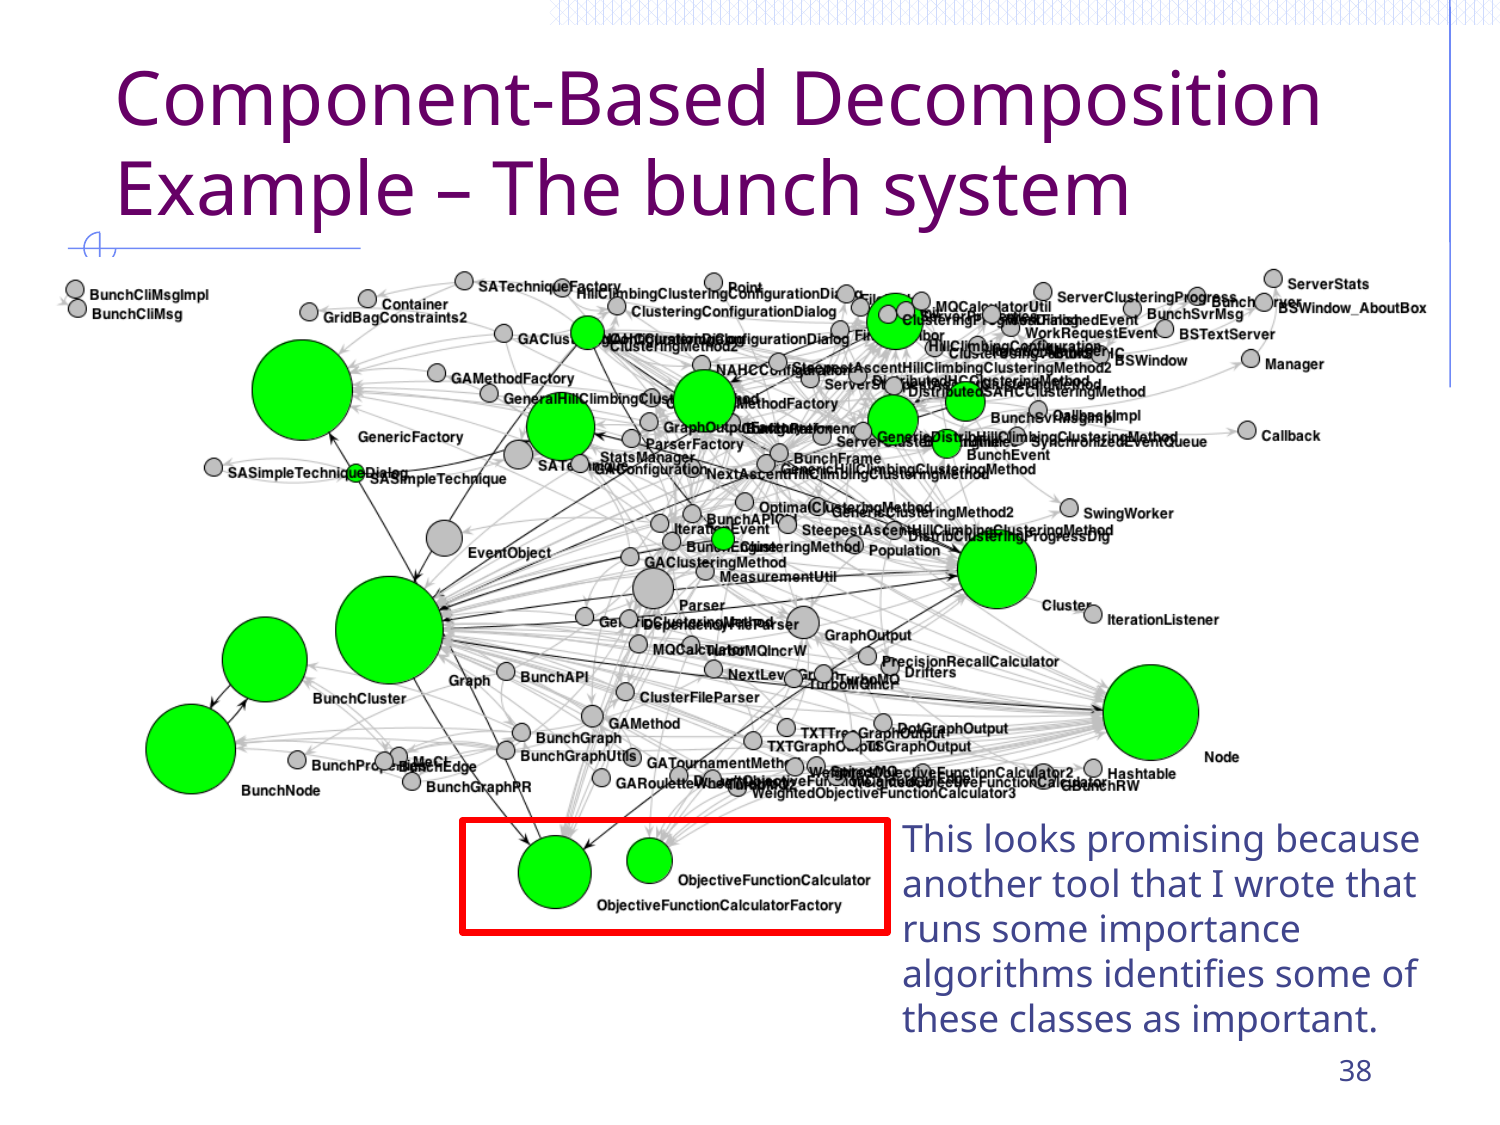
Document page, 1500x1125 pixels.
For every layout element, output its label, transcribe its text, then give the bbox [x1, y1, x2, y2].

picture [49, 257, 1438, 951]
slide_number 38 [1074, 1048, 1388, 1100]
text_box This looks promising because another tool that I wrote that runs some importance algorithms identifies some of these classes as important. [887, 807, 1500, 1048]
title Component-Based Decomposition Example – The bunch system [99, 50, 1375, 238]
